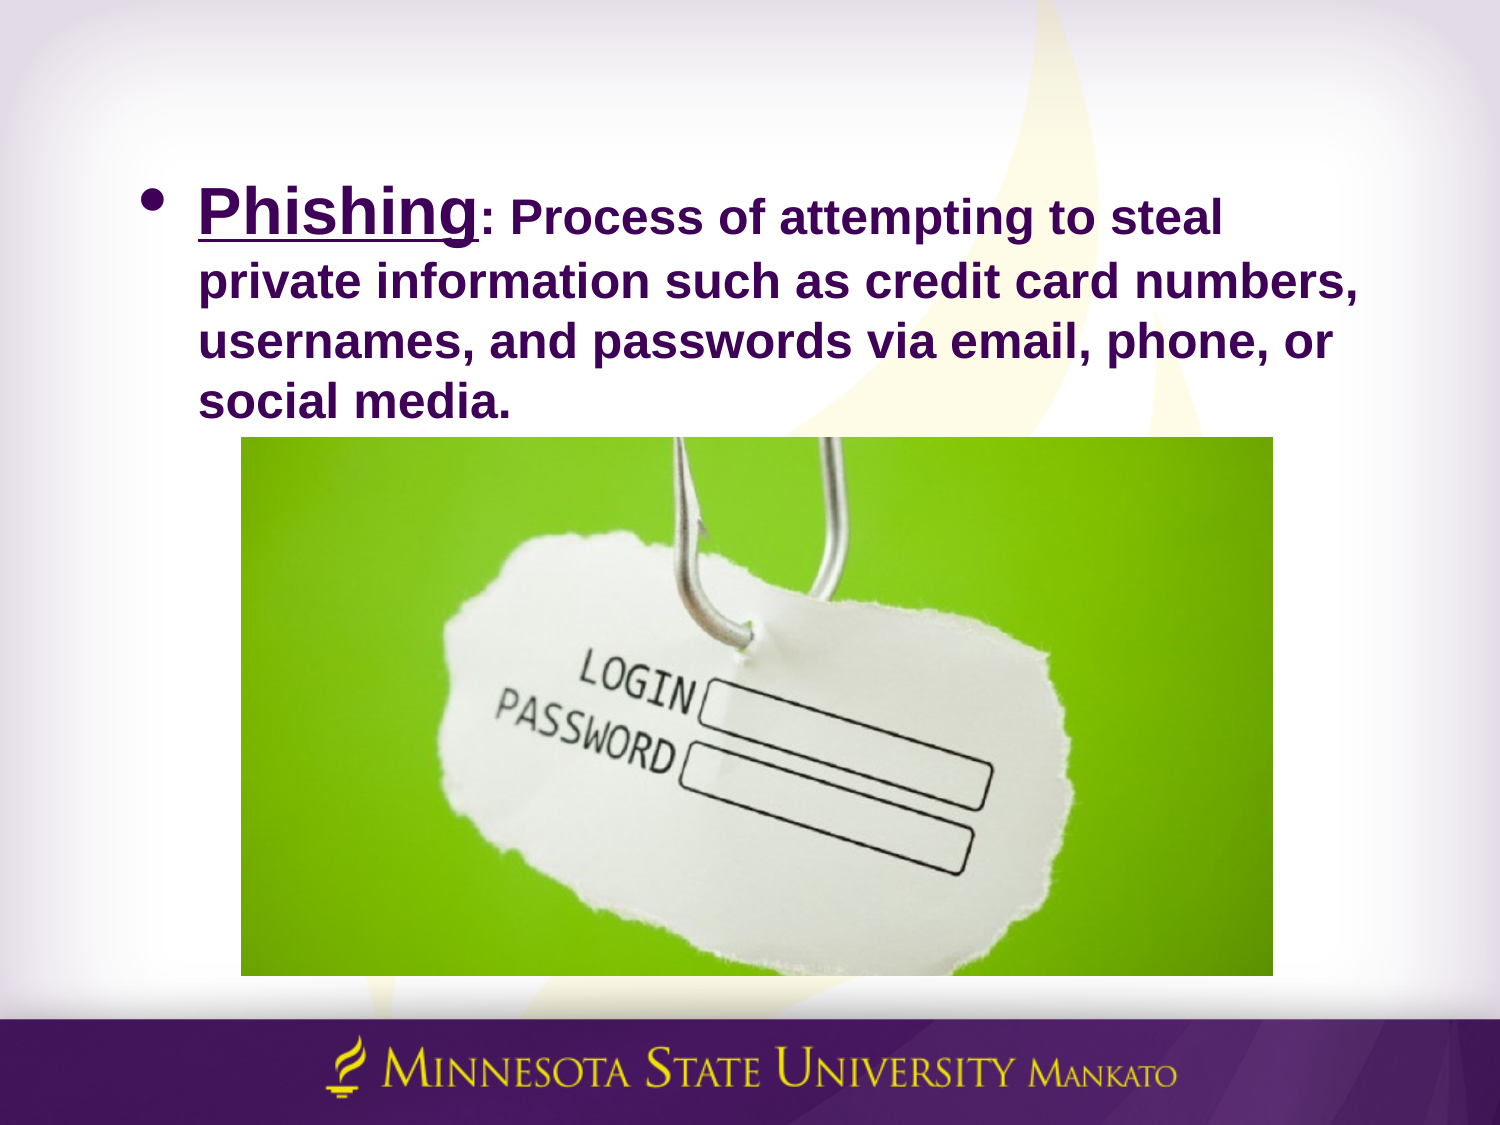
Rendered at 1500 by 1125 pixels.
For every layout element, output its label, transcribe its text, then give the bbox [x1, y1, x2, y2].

list Phishing: Process of attempting to steal private information such as credit card numbers, usernames, and passwords via email, phone, or social media. [126, 160, 1388, 761]
picture [0, 0, 1500, 1125]
